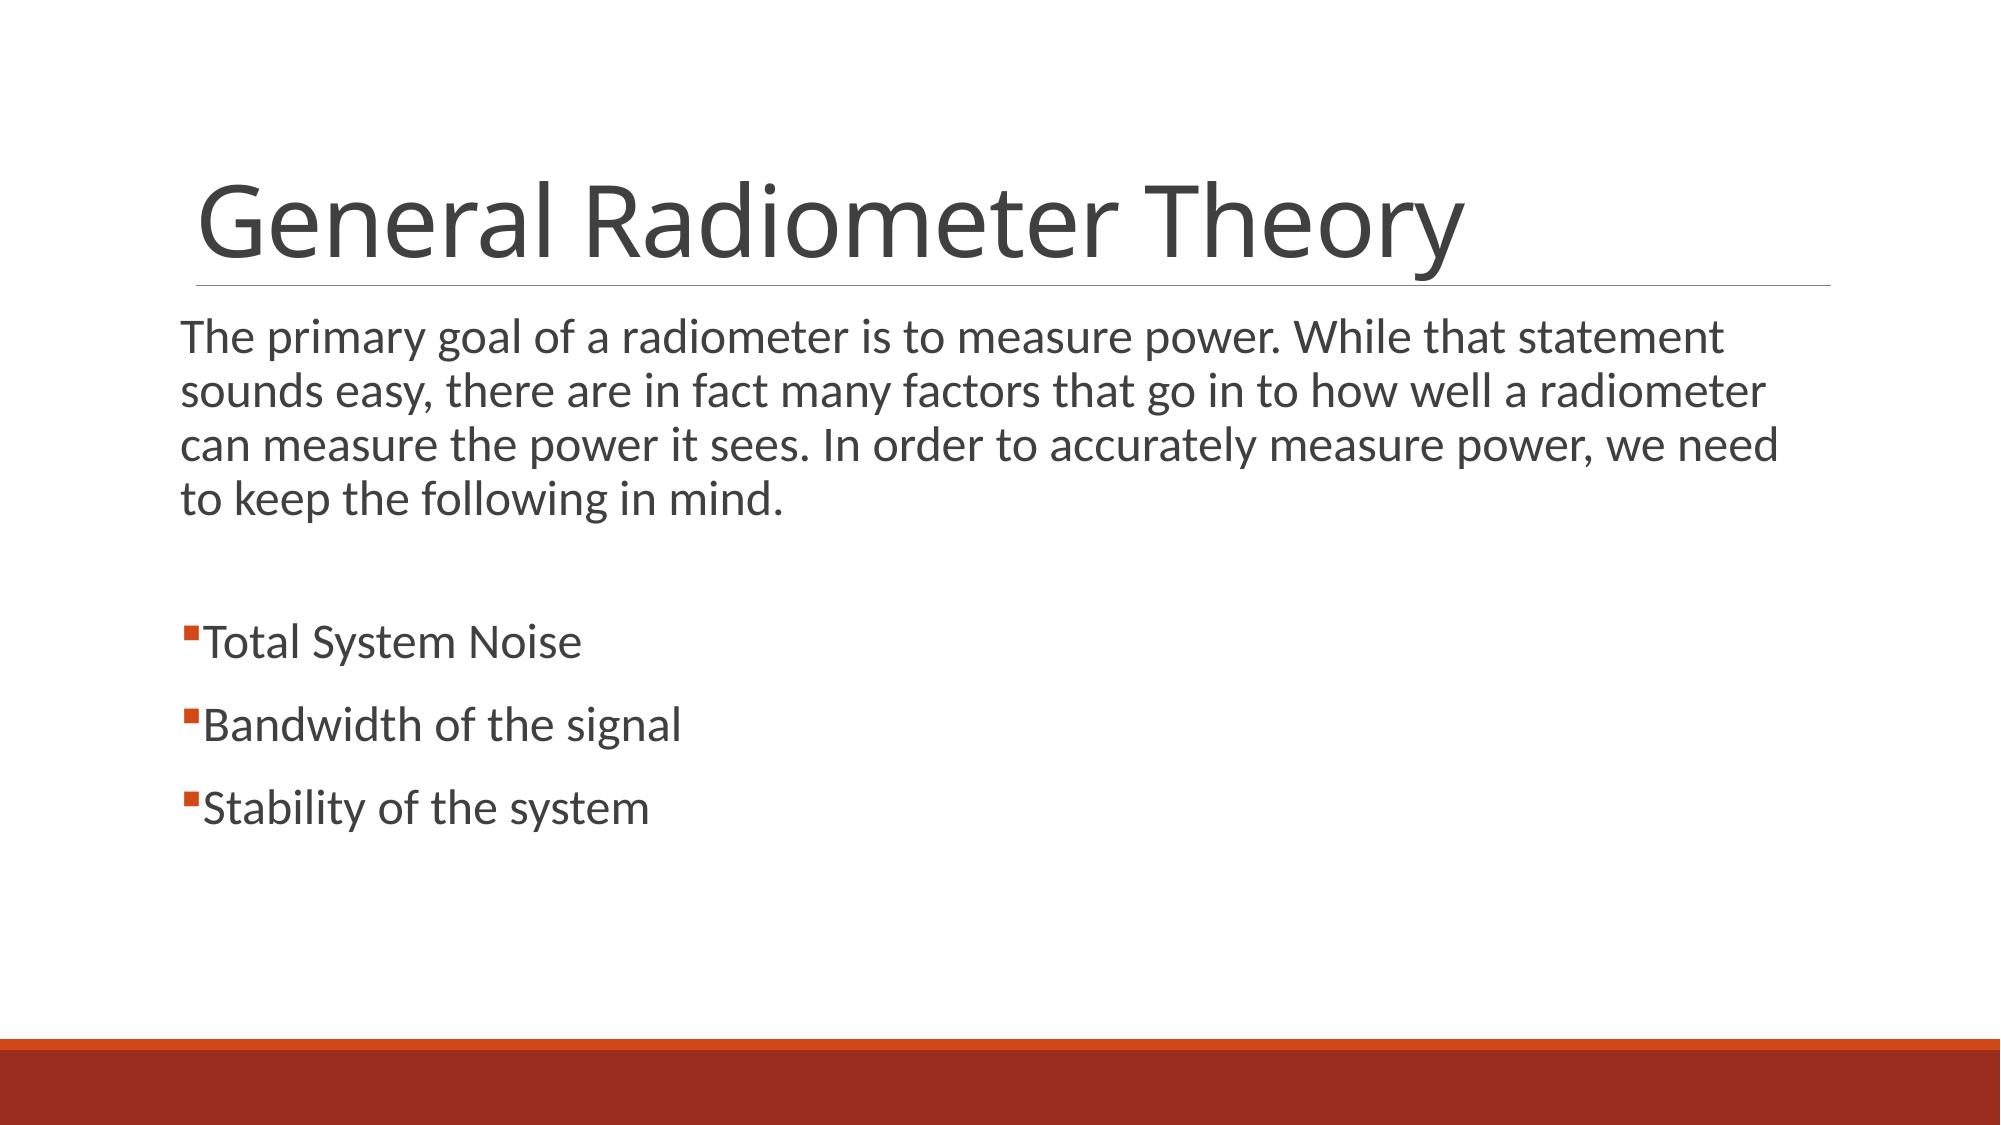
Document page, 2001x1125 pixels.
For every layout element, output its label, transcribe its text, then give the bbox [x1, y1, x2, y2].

list The primary goal of a radiometer is to measure power. While that statement sounds easy, there are in fact many factors that go in to how well a radiometer can measure the power it sees. In order to accurately measure power, we need to keep the following in mind. Total System Noise Bandwidth of the signal Stability of the system [180, 302, 1830, 963]
title General Radiometer Theory [180, 47, 1830, 285]
